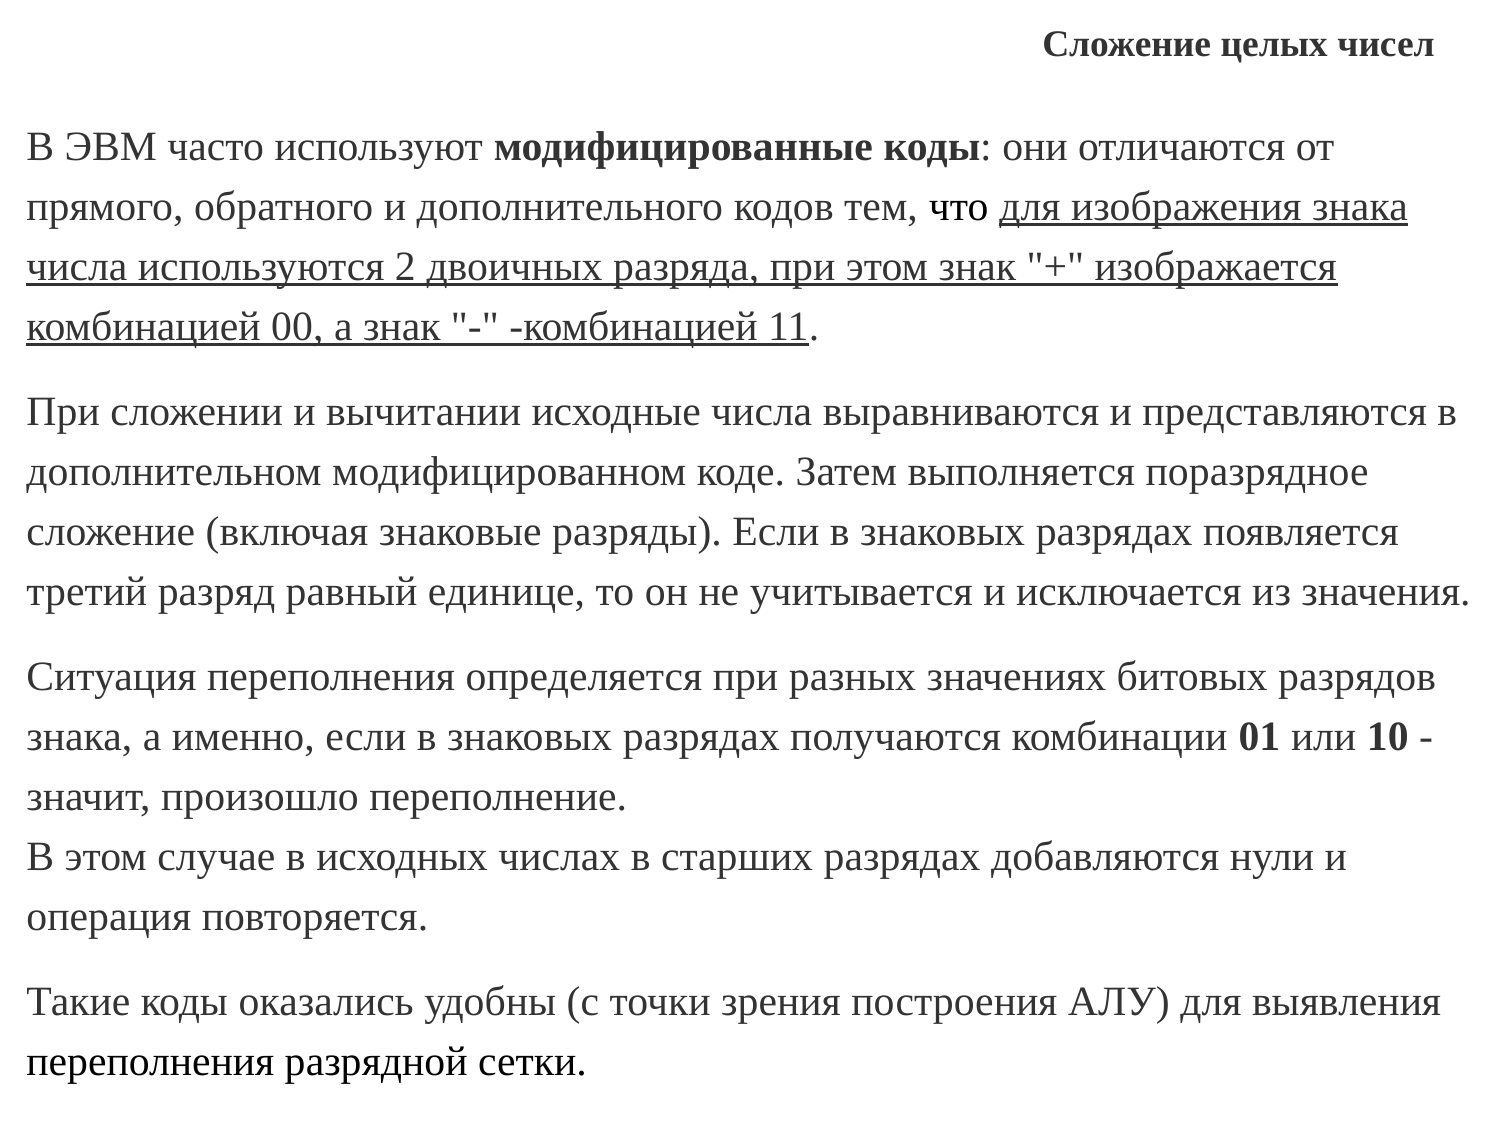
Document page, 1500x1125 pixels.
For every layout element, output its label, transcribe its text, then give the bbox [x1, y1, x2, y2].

title Сложение целых чисел [42, 19, 1450, 65]
text_box В ЭВМ часто используют модифицированные коды: они отличаются от прямого, обратного и дополнительного кодов тем, что для изображения знака числа используются 2 двоичных разряда, при этом знак "+" изображается комбинацией 00, а знак "-" -комбинацией 11. При сложении и вычитании исходные числа выравниваются и представляются в дополнительном модифицированном коде. Затем выполняется поразрядное сложение (включая знаковые разряды). Если в знаковых разрядах появляется третий разряд равный единице, то он не учитывается и исключается из значения. Ситуация переполнения определяется при разных значениях битовых разрядов знака, а именно, если в знаковых разрядах получаются комбинации 01 или 10 - значит, произошло переполнение. В этом случае в исходных числах в старших разрядах добавляются нули и операция повторяется. Такие коды оказались удобны (с точки зрения построения АЛУ) для выявления переполнения разрядной сетки. [11, 101, 1495, 1092]
